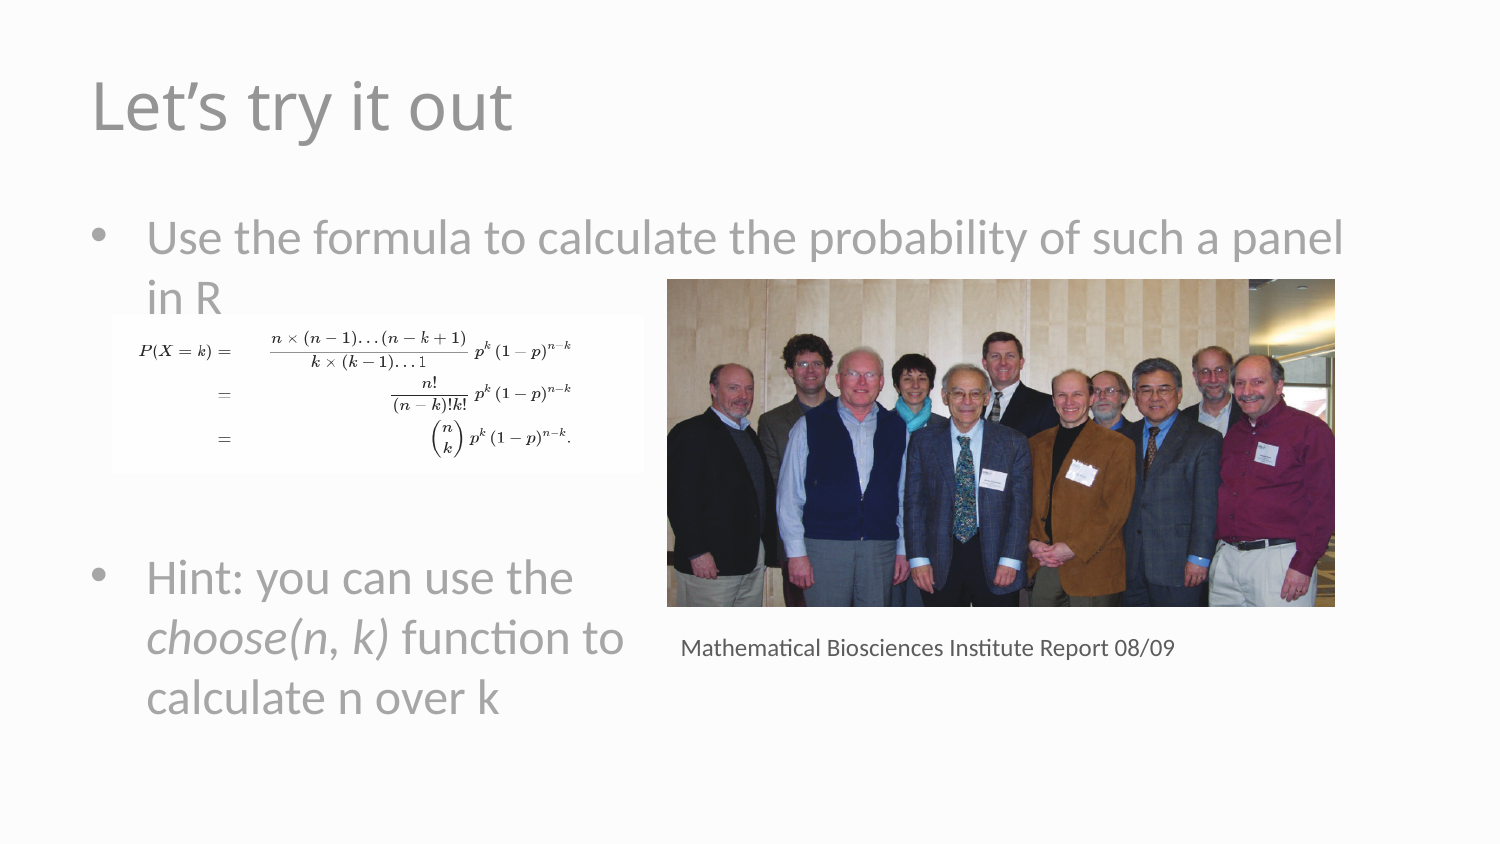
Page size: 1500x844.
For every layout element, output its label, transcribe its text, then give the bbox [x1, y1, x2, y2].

list Use the formula to calculate the probability of such a panel in R Hint: you can use the choose(n, k) function to calculate n over k [75, 196, 1376, 754]
text_box Mathematical Biosciences Institute Report 08/09 [665, 623, 1341, 669]
title Let’s try it out [75, 33, 1425, 175]
picture [666, 279, 1335, 607]
picture [111, 315, 644, 474]
